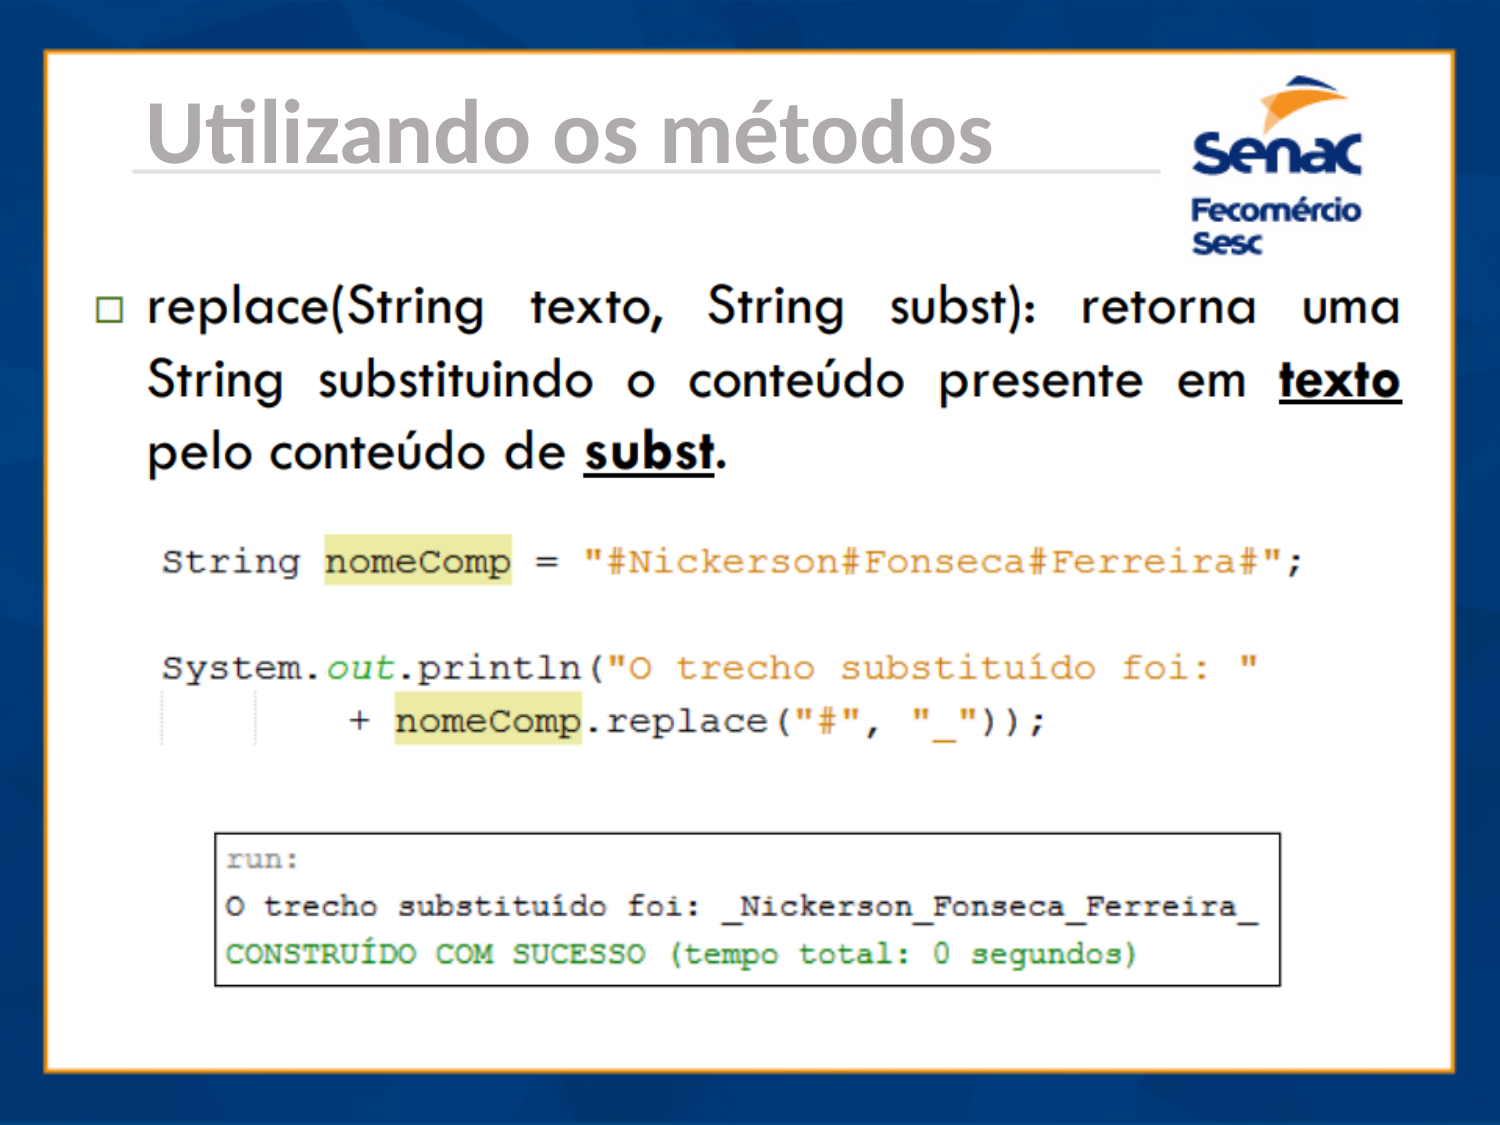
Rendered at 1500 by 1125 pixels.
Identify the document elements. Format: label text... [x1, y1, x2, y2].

picture [0, 0, 1500, 1125]
text_box Utilizando os métodos [130, 77, 1130, 191]
